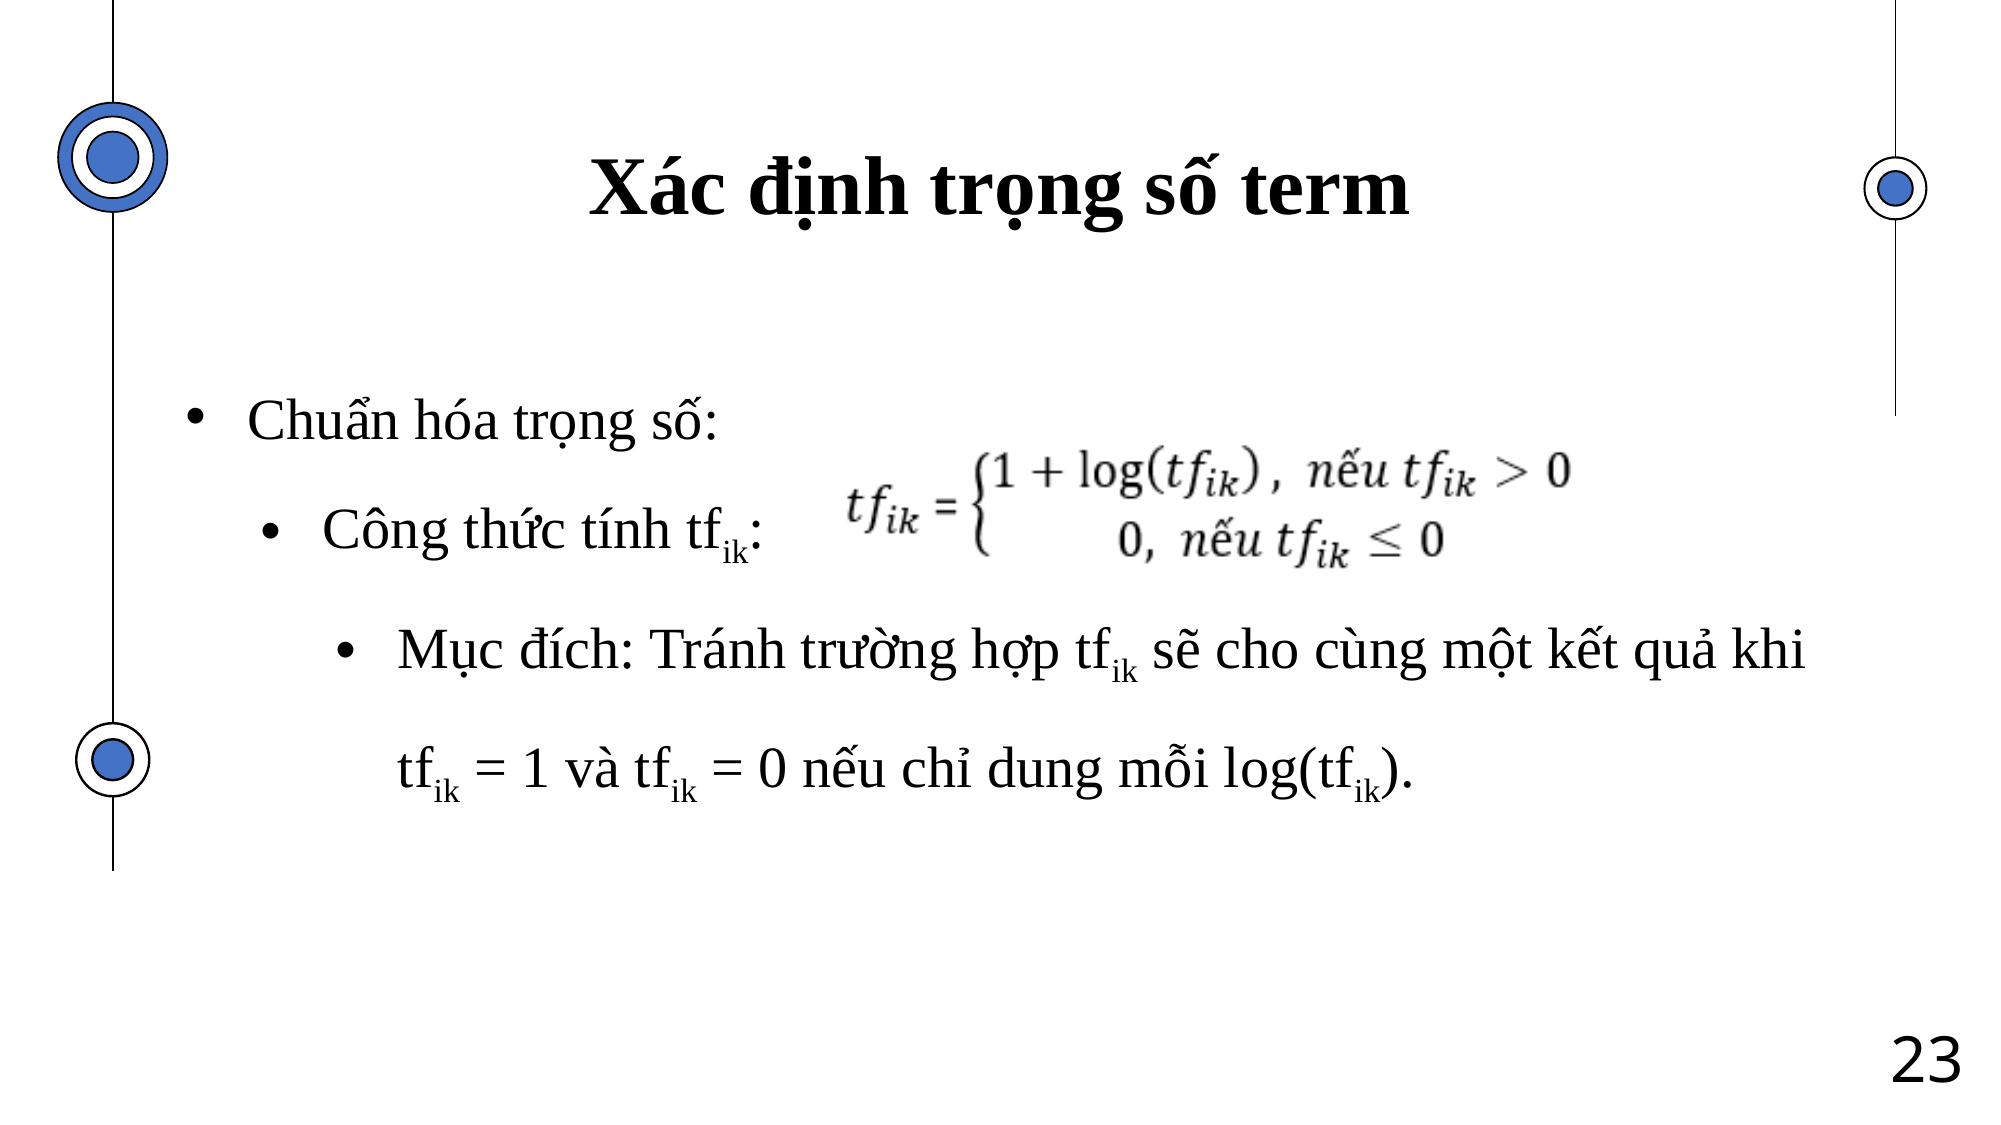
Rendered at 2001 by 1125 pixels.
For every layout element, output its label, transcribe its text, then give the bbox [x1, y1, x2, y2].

picture [820, 430, 1595, 580]
title Xác định trọng số term [365, 122, 1635, 253]
text_box Chuẩn hóa trọng số: Công thức tính tfik: Mục đích: Tránh trường hợp tfik sẽ cho cùng một kết quả khi tfik = 1 và tfik = 0 nếu chỉ dung mỗi log(tfik). [170, 330, 1830, 1027]
subtitle 23 [1870, 999, 2000, 1125]
